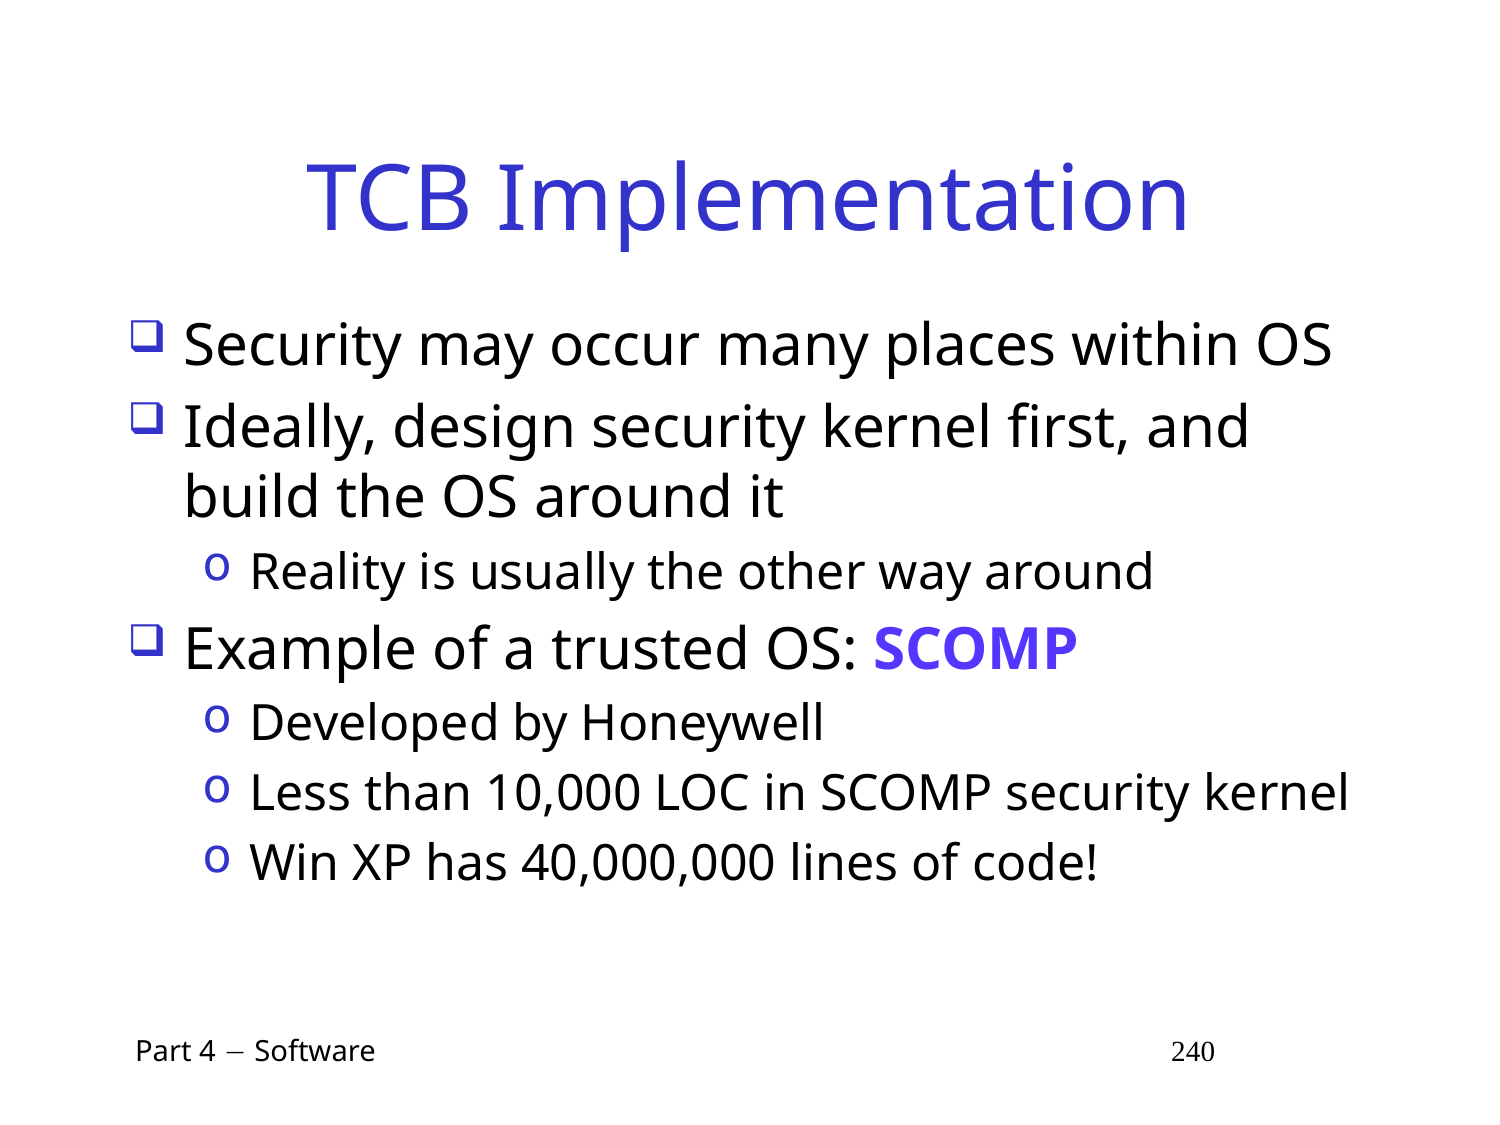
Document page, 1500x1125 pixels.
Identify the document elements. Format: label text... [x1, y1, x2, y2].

list Security may occur many places within OS Ideally, design security kernel first, and build the OS around it Reality is usually the other way around Example of a trusted OS: SCOMP Developed by Honeywell Less than 10,000 LOC in SCOMP security kernel Win XP has 40,000,000 lines of code! [112, 299, 1388, 1013]
title TCB Implementation [112, 99, 1388, 288]
footer Part 4  Software 240 [112, 1024, 1401, 1101]
